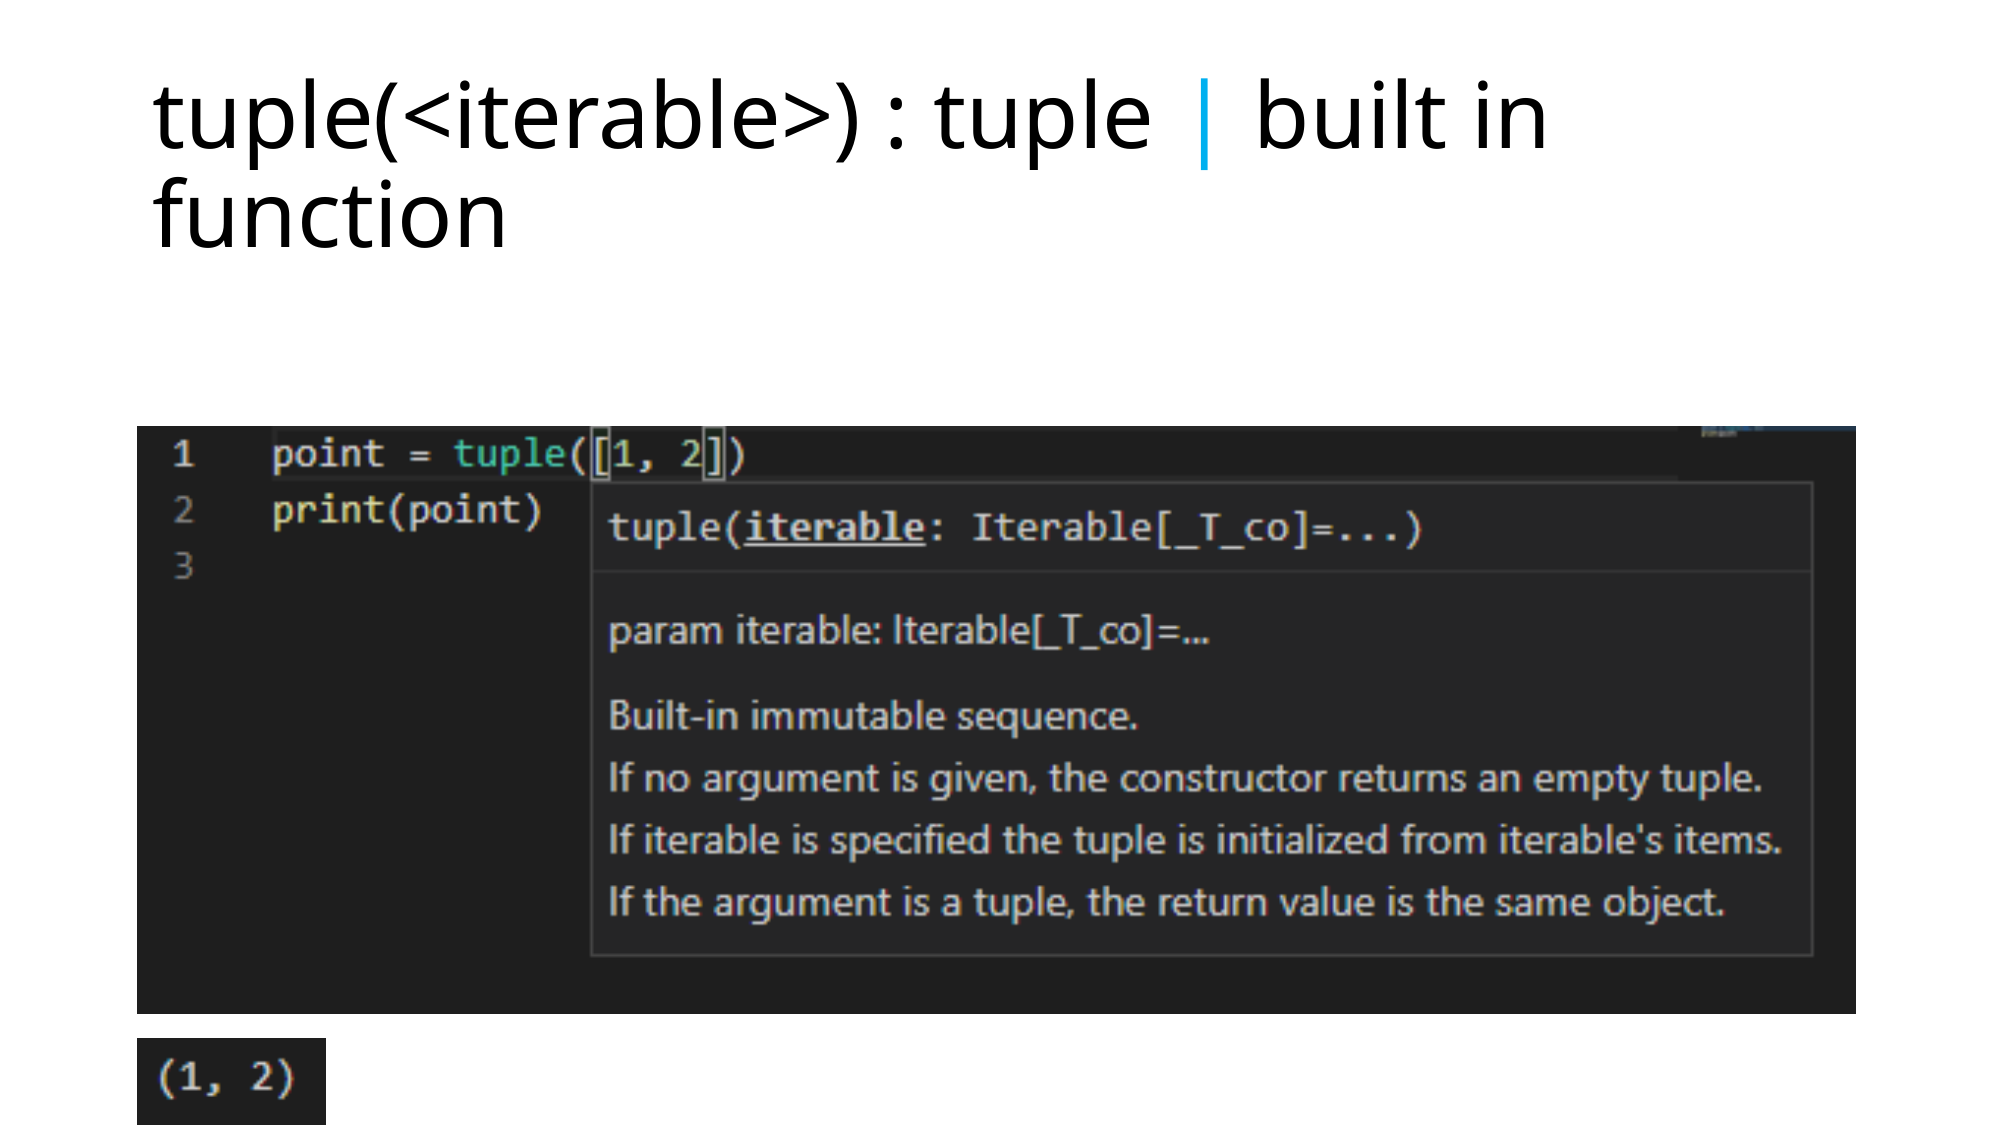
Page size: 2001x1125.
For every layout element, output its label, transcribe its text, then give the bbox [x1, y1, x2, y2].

picture [137, 426, 1856, 1014]
picture [137, 1038, 326, 1125]
title tuple(<iterable>) : tuple | built in function [137, 59, 1863, 278]
